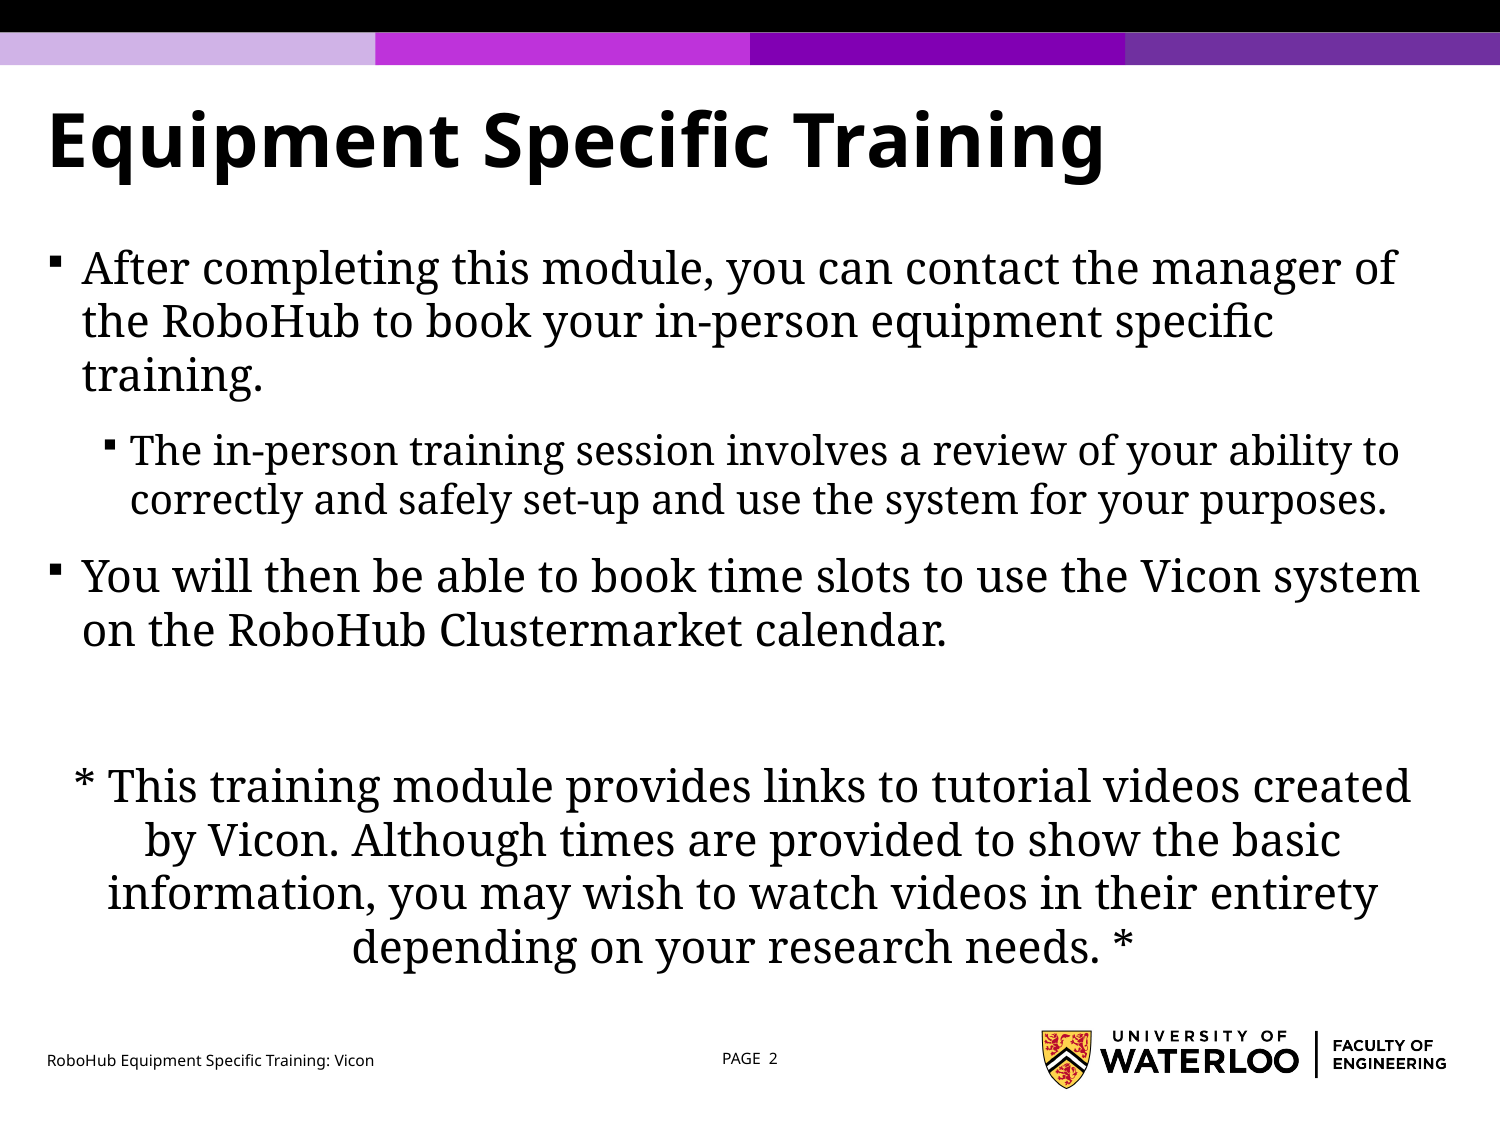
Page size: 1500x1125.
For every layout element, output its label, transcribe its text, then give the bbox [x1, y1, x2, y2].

list After completing this module, you can contact the manager of the RoboHub to book your in-person equipment specific training. The in-person training session involves a review of your ability to correctly and safely set-up and use the system for your purposes. You will then be able to book time slots to use the Vicon system on the RoboHub Clustermarket calendar. * This training module provides links to tutorial videos created by Vicon. Although times are provided to show the basic information, you may wish to watch videos in their entirety depending on your research needs. * [31, 231, 1456, 986]
slide_number PAGE 2 [687, 1039, 813, 1081]
footer RoboHub Equipment Specific Training: Vicon [31, 1039, 675, 1081]
picture [986, 988, 1500, 1125]
title Equipment Specific Training [31, 71, 1456, 219]
